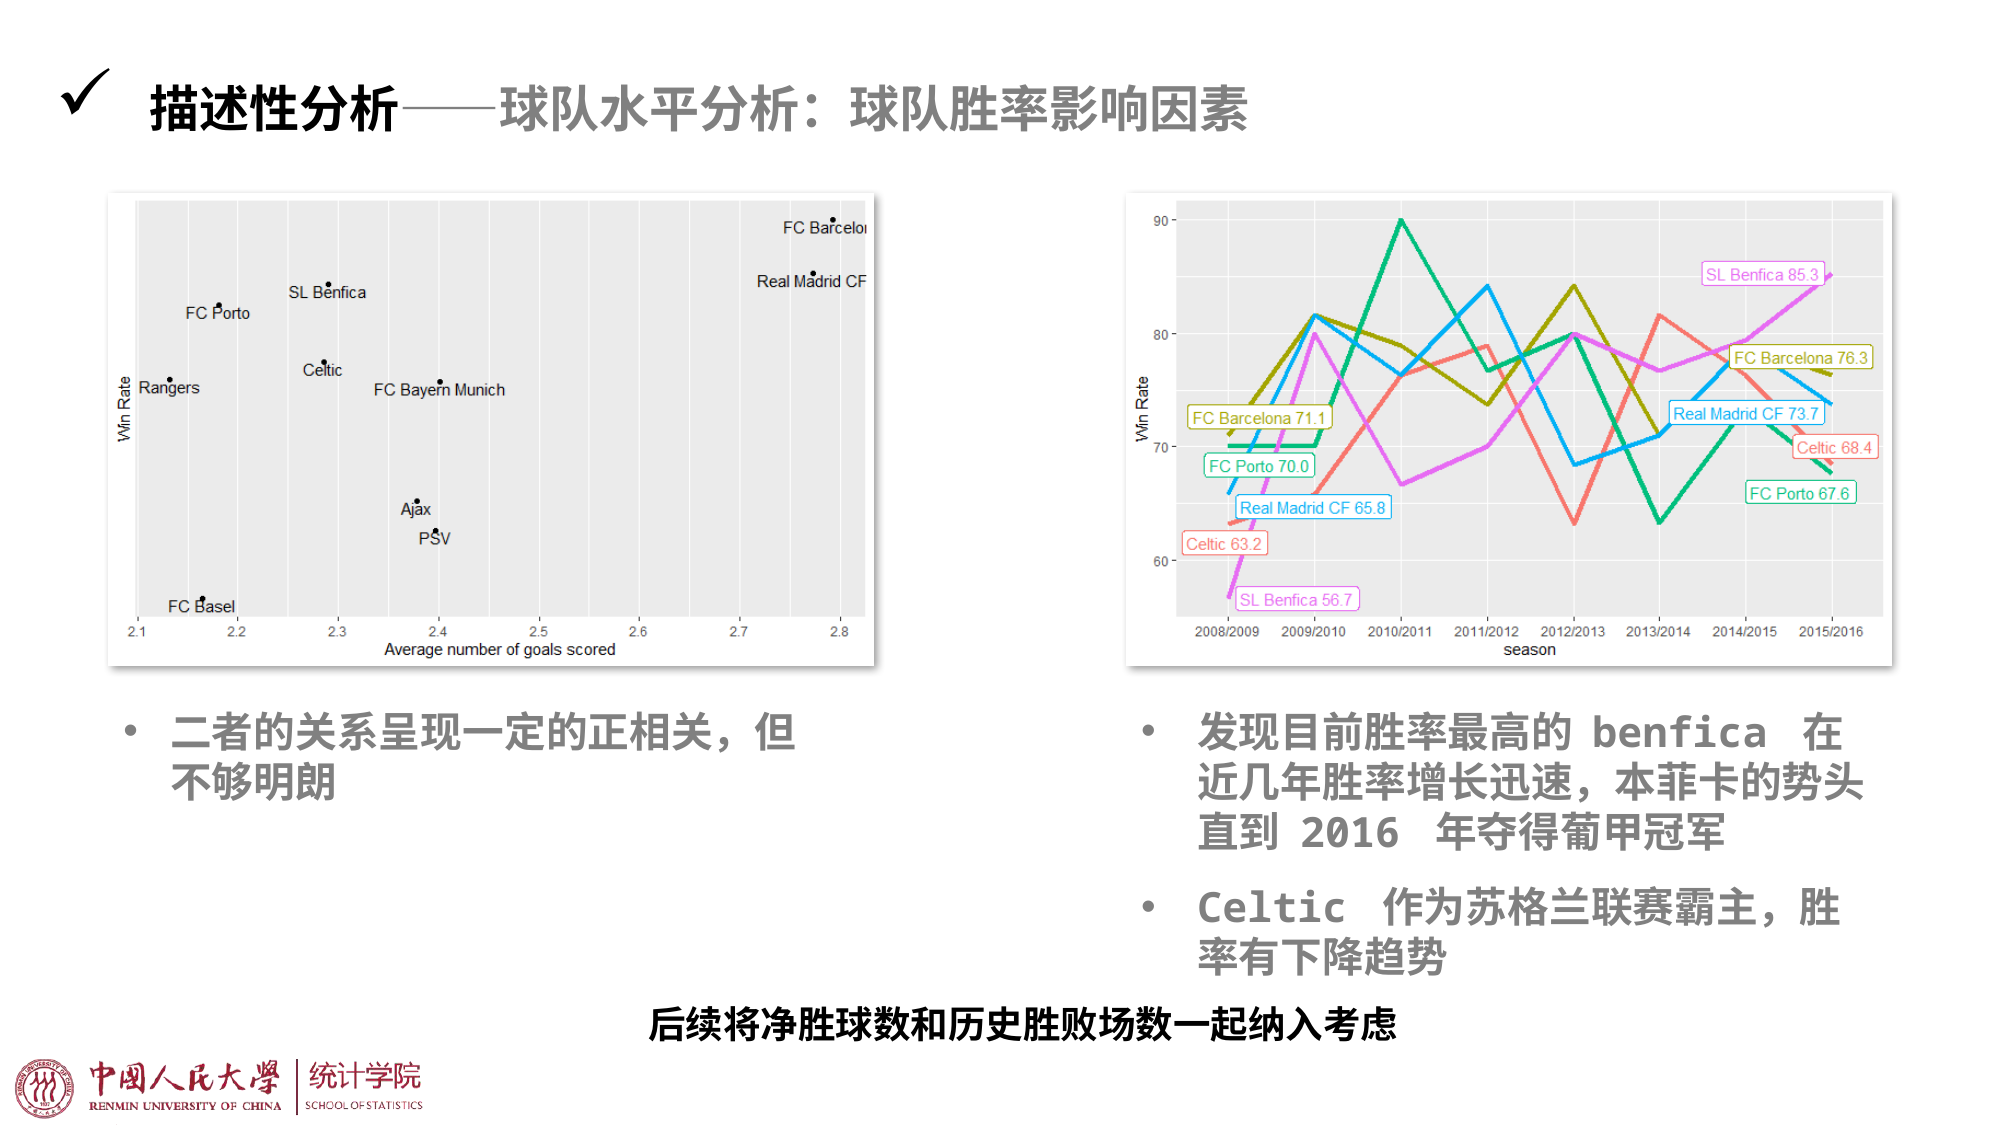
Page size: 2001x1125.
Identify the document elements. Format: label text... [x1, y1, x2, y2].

text_box 发现目前胜率最高的 benfica 在近几年胜率增长迅速，本菲卡的势头直到 2016 年夺得葡甲冠军 Celtic 作为苏格兰联赛霸主，胜率有下降趋势 [1126, 698, 1892, 989]
text_box 后续将净胜球数和历史胜败场数一起纳入考虑 [633, 993, 1634, 1054]
picture [0, 1048, 454, 1125]
picture [108, 193, 874, 666]
text_box 二者的关系呈现一定的正相关，但不够明朗 [108, 698, 848, 814]
picture [1126, 193, 1892, 666]
text_box 描述性分析——球队水平分析：球队胜率影响因素 [40, 70, 1708, 145]
